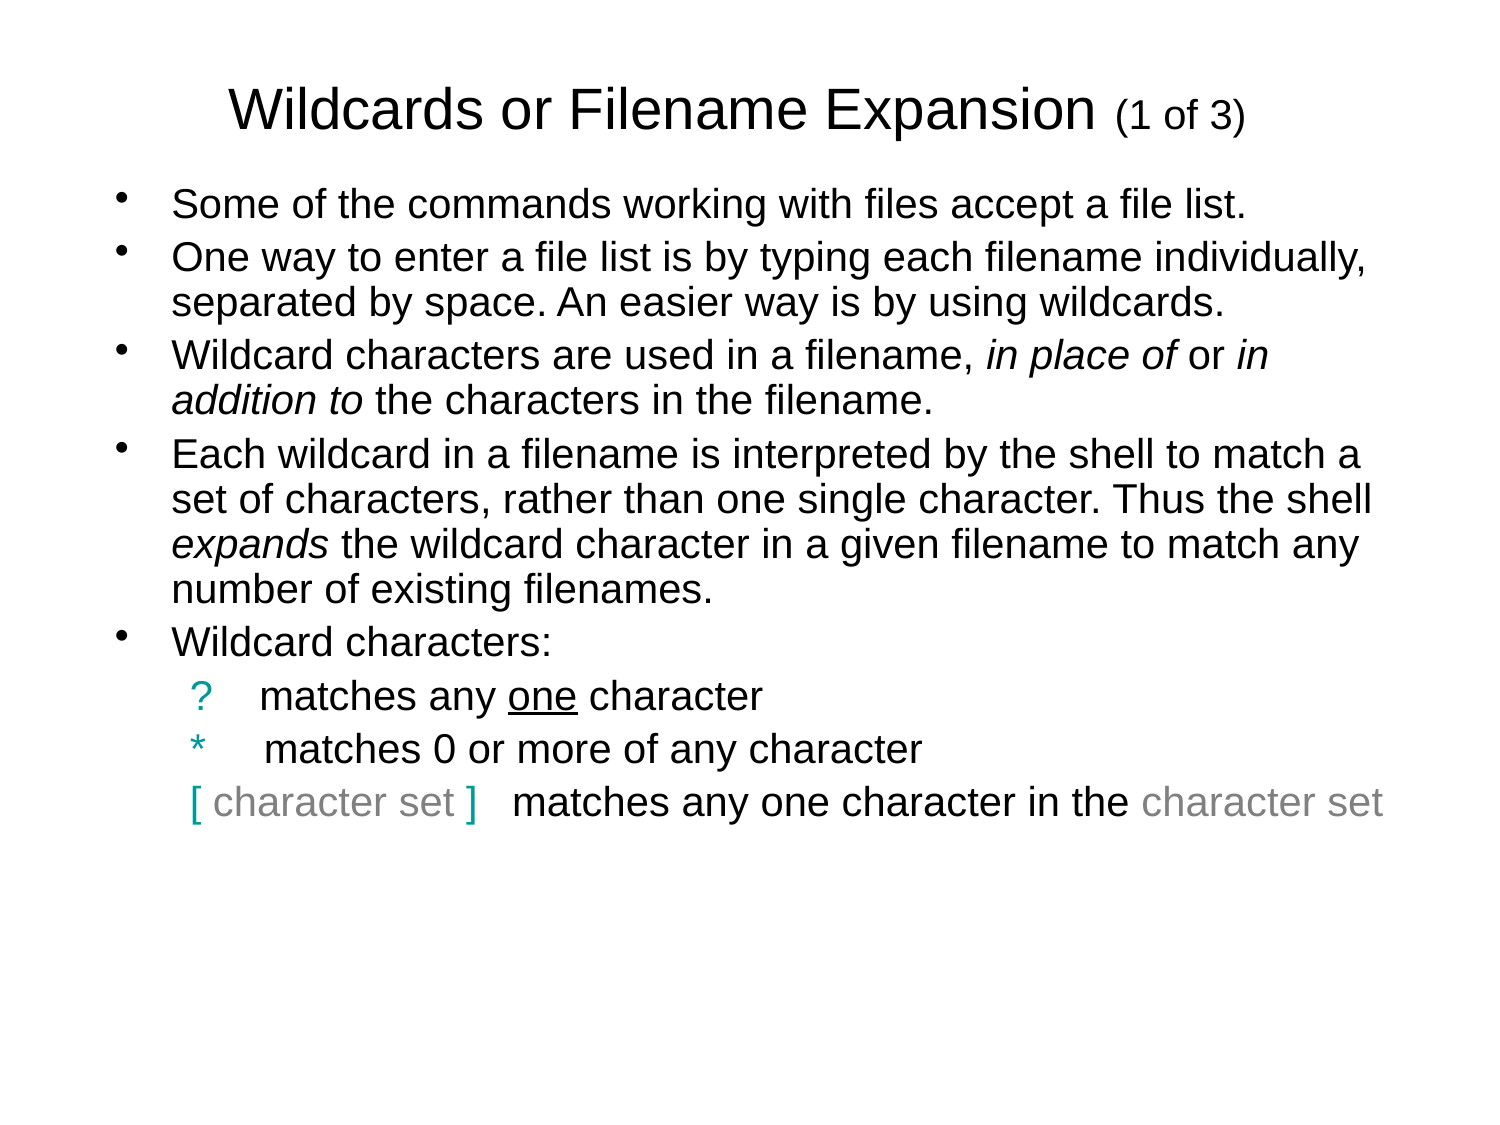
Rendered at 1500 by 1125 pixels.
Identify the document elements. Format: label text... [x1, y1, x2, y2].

list Some of the commands working with files accept a file list. One way to enter a file list is by typing each filename individually, separated by space. An easier way is by using wildcards. Wildcard characters are used in a filename, in place of or in addition to the characters in the filename. Each wildcard in a filename is interpreted by the shell to match a set of characters, rather than one single character. Thus the shell expands the wildcard character in a given filename to match any number of existing filenames. Wildcard characters: ? matches any one character * matches 0 or more of any character [ character set ] matches any one character in the character set [99, 174, 1426, 943]
title Wildcards or Filename Expansion (1 of 3) [62, 49, 1413, 163]
